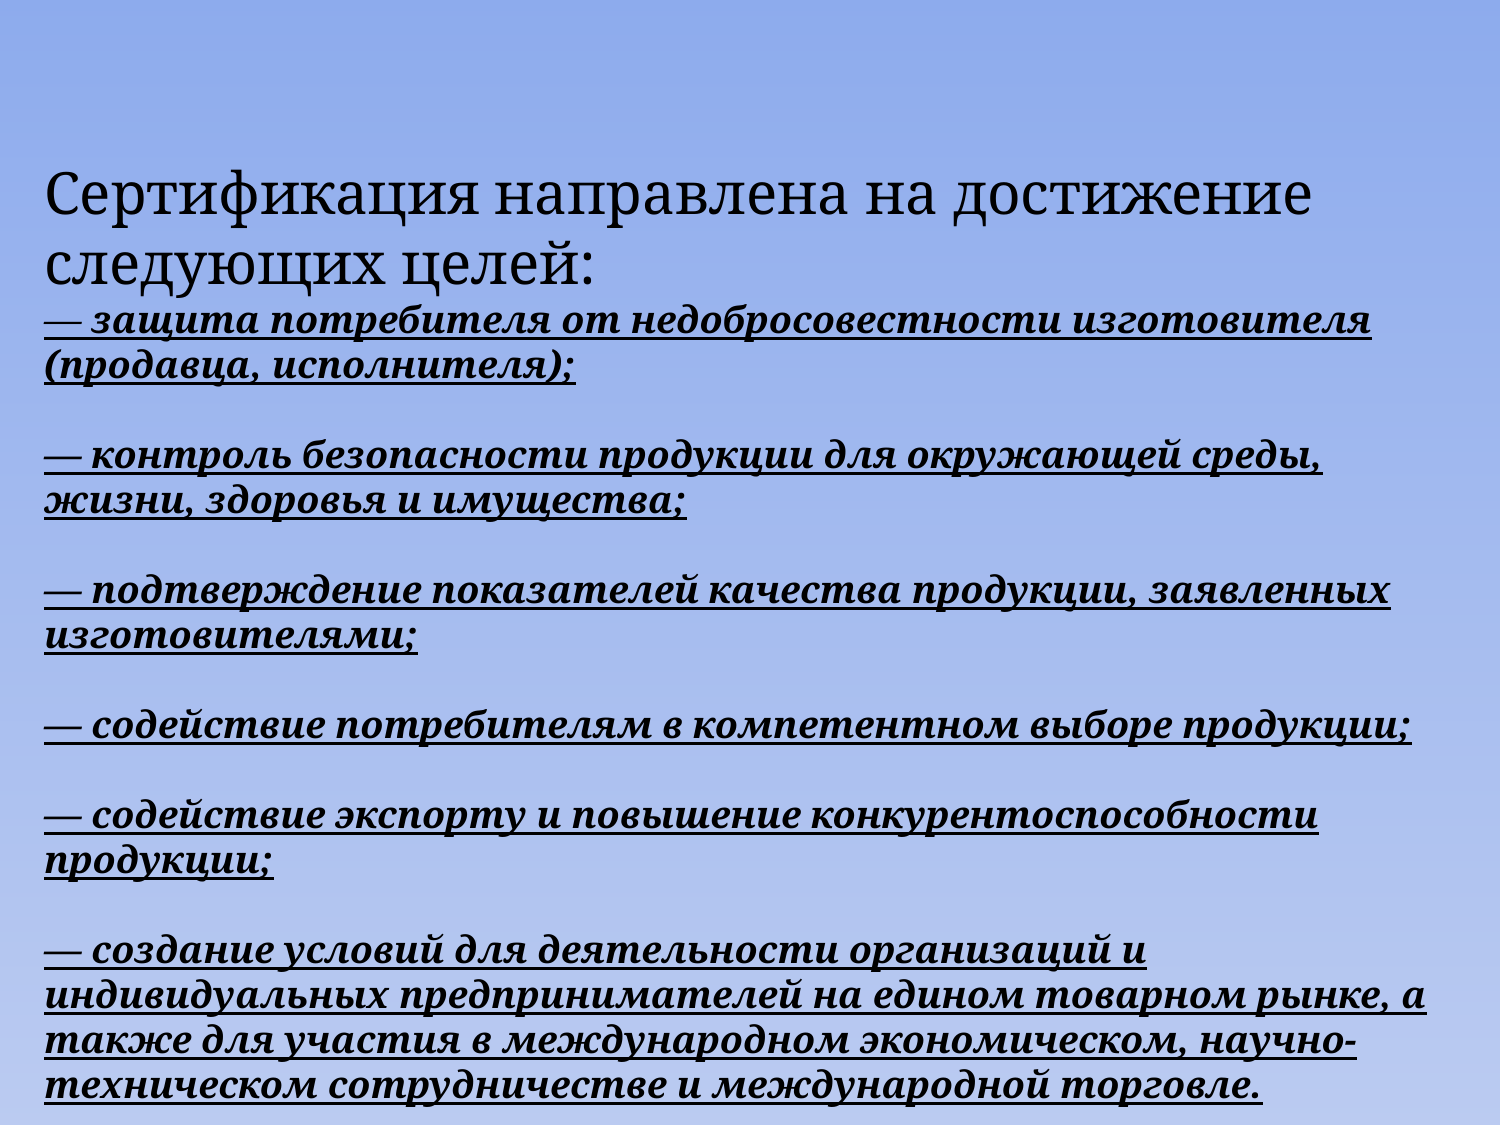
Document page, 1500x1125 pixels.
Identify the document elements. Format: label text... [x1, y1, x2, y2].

text_box Сертификация направлена на достижение следующих целей: — защита потребителя от недобросовестности изготовителя (продавца, исполнителя); — контроль безопасности продукции для окружающей среды, жизни, здоровья и имущества; — подтверждение показателей качества продукции, заявленных изготовителями; — содействие потребителям в компетентном выборе продукции; — содействие экспорту и повышение конкурентоспособности продукции; — создание условий для деятельности организаций и индивидуальных предпринимателей на едином товарном рынке, а также для участия в международном экономическом, научно-техническом сотрудничестве и международной торговле. [29, 148, 1459, 1114]
